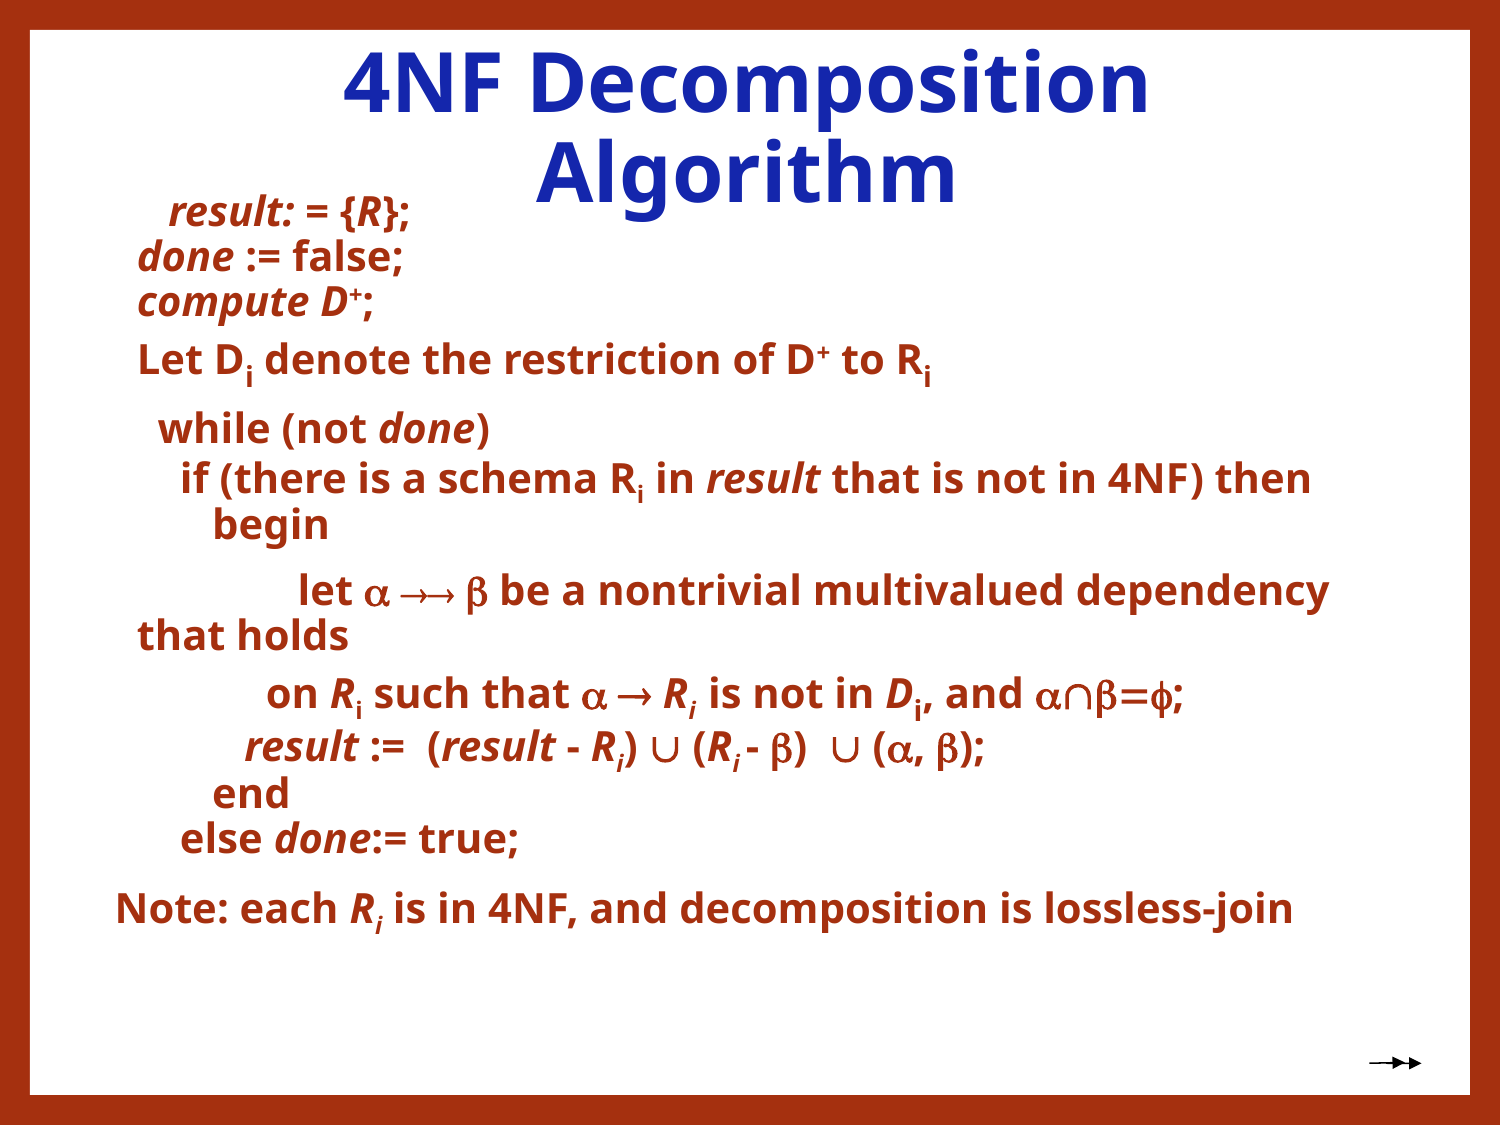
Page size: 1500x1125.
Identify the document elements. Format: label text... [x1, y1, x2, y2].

list result: = {R}; done := false; compute D+; Let Di denote the restriction of D+ to Ri while (not done) if (there is a schema Ri in result that is not in 4NF) then begin let    be a nontrivial multivalued dependency that holds on Ri such that   Ri is not in Di, and ; result := (result - Ri)  (Ri - )  (, ); end else done:= true; Note: each Ri is in 4NF, and decomposition is lossless-join [93, 182, 1414, 983]
title 4NF Decomposition Algorithm [140, 99, 1356, 161]
